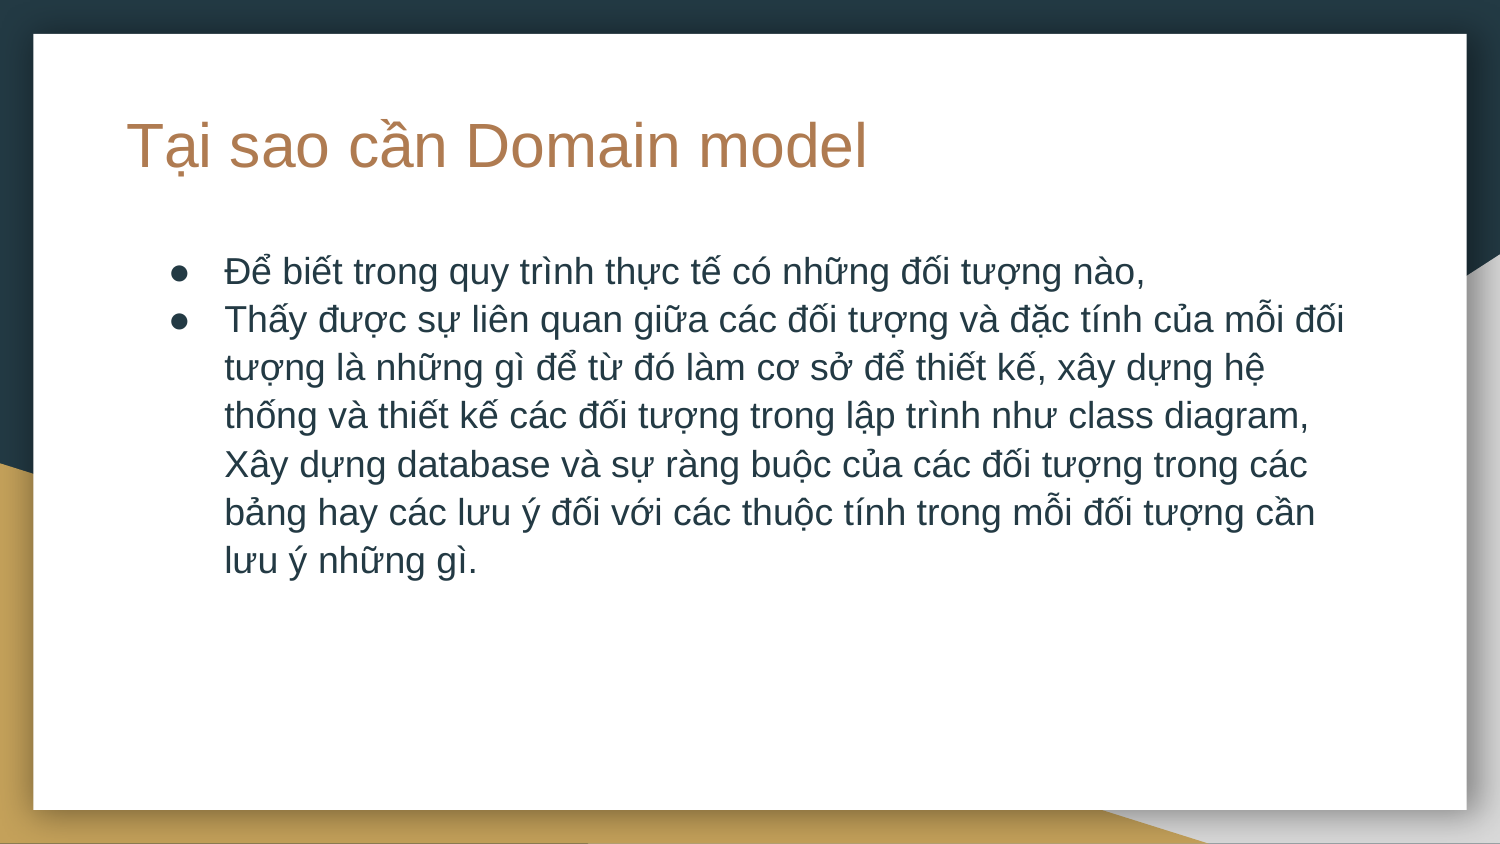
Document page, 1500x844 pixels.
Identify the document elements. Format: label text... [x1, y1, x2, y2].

title Tại sao cần Domain model [110, 95, 1343, 253]
list Để biết trong quy trình thực tế có những đối tượng nào, Thấy được sự liên quan giữa các đối tượng và đặc tính của mỗi đối tượng là những gì để từ đó làm cơ sở để thiết kế, xây dựng hệ thống và thiết kế các đối tượng trong lập trình như class diagram, Xây dựng database và sự ràng buộc của các đối tượng trong các bảng hay các lưu ý đối với các thuộc tính trong mỗi đối tượng cần lưu ý những gì. [134, 228, 1366, 729]
